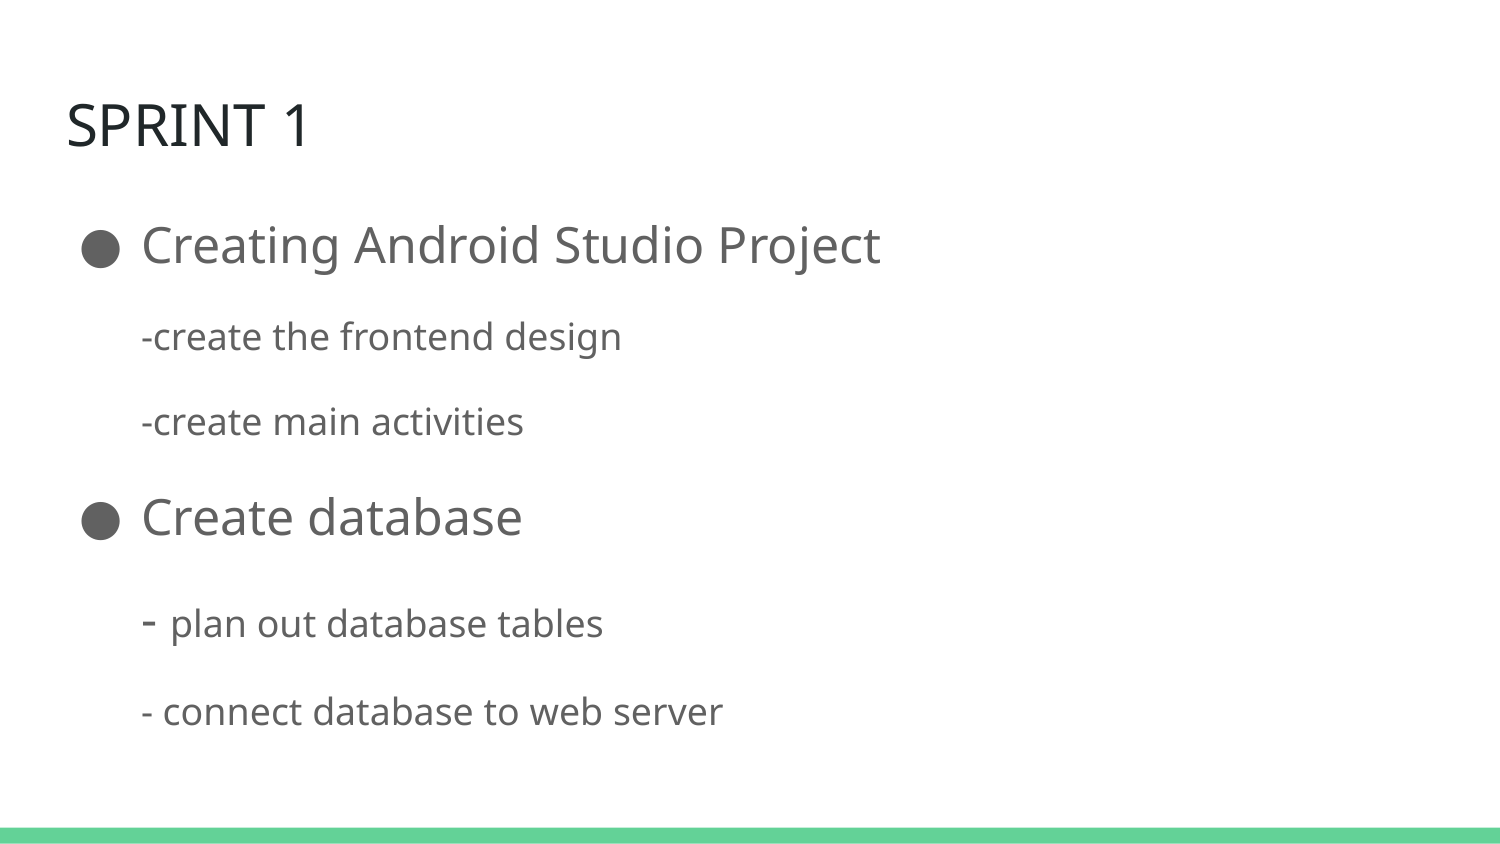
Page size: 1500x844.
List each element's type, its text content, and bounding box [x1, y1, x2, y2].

title SPRINT 1 [51, 72, 1449, 167]
list Creating Android Studio Project -create the frontend design -create main activities Create database - plan out database tables - connect database to web server [51, 189, 1449, 750]
